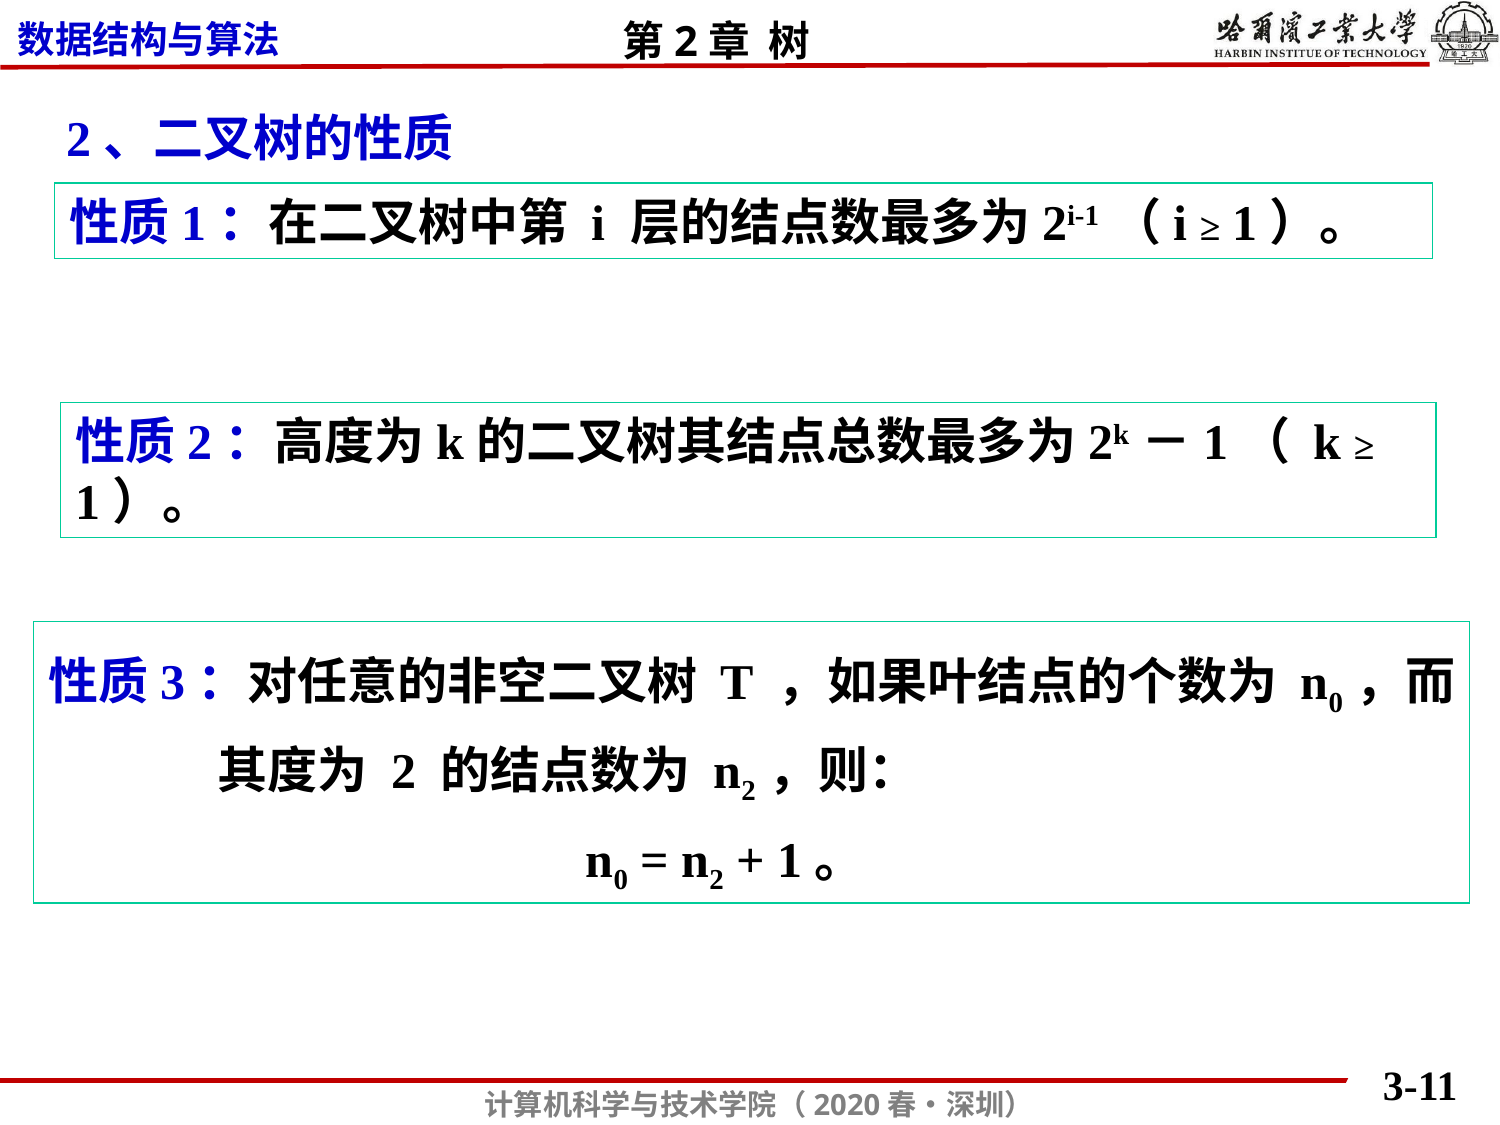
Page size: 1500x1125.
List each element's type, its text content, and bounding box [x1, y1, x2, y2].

text_box 性质1：在二叉树中第 i 层的结点数最多为2i-1（i ≥ 1）。 [54, 183, 1433, 259]
text_box 性质3：对任意的非空二叉树 T ，如果叶结点的个数为 n0，而 其度为 2 的结点数为 n2，则： n0 = n2 + 1。 [33, 621, 1470, 903]
text_box 2、二叉树的性质 [51, 99, 469, 175]
picture [1212, 1, 1500, 68]
text_box 性质2：高度为k的二叉树其结点总数最多为2k－1（ k ≥ 1）。 [60, 402, 1437, 538]
